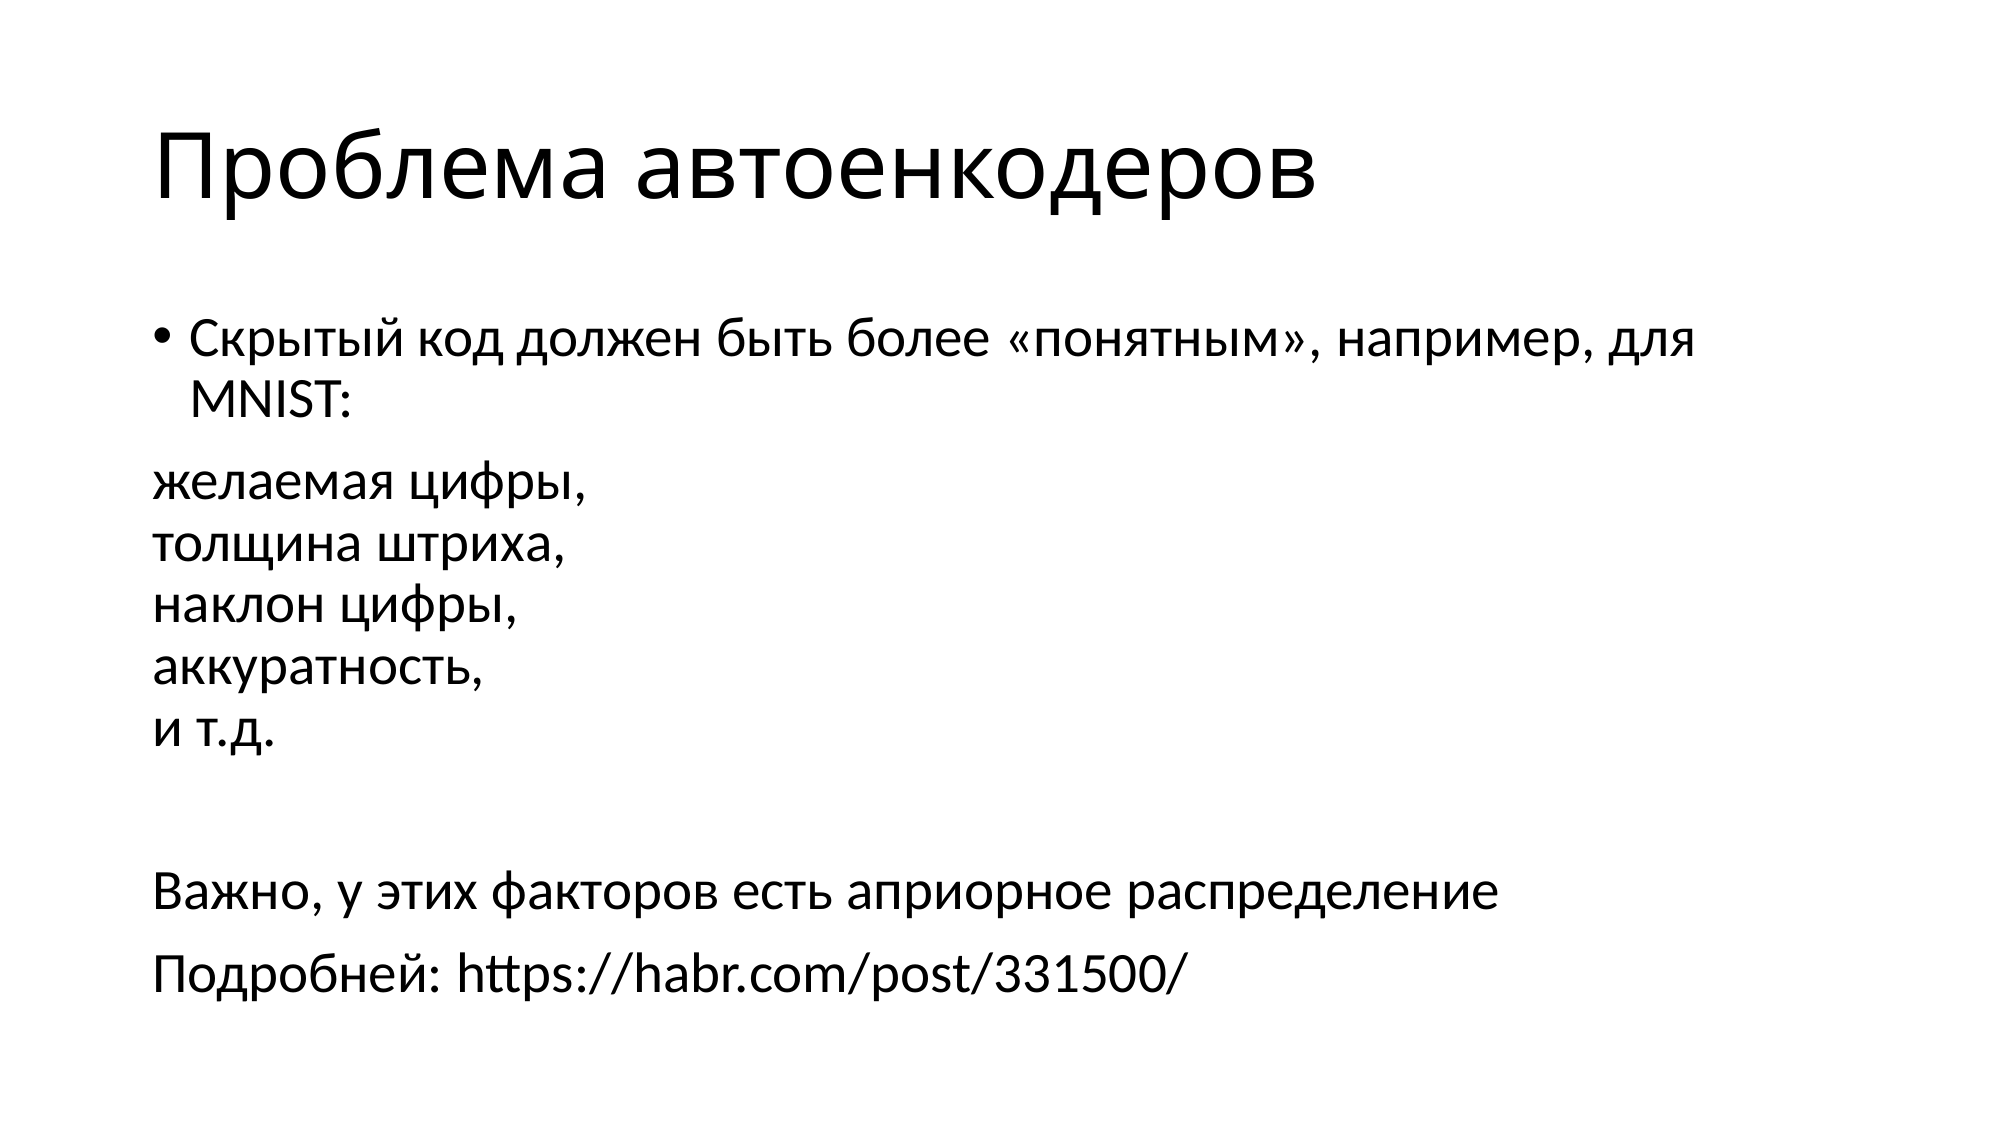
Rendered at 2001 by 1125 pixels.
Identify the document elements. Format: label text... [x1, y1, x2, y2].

list Скрытый код должен быть более «понятным», например, для MNIST: желаемая цифры, толщина штриха, наклон цифры, аккуратность, и т.д. Важно, у этих факторов есть априорное распределение Подробней: https://habr.com/post/331500/ [137, 299, 1863, 1014]
title Проблема автоенкодеров [137, 59, 1863, 278]
